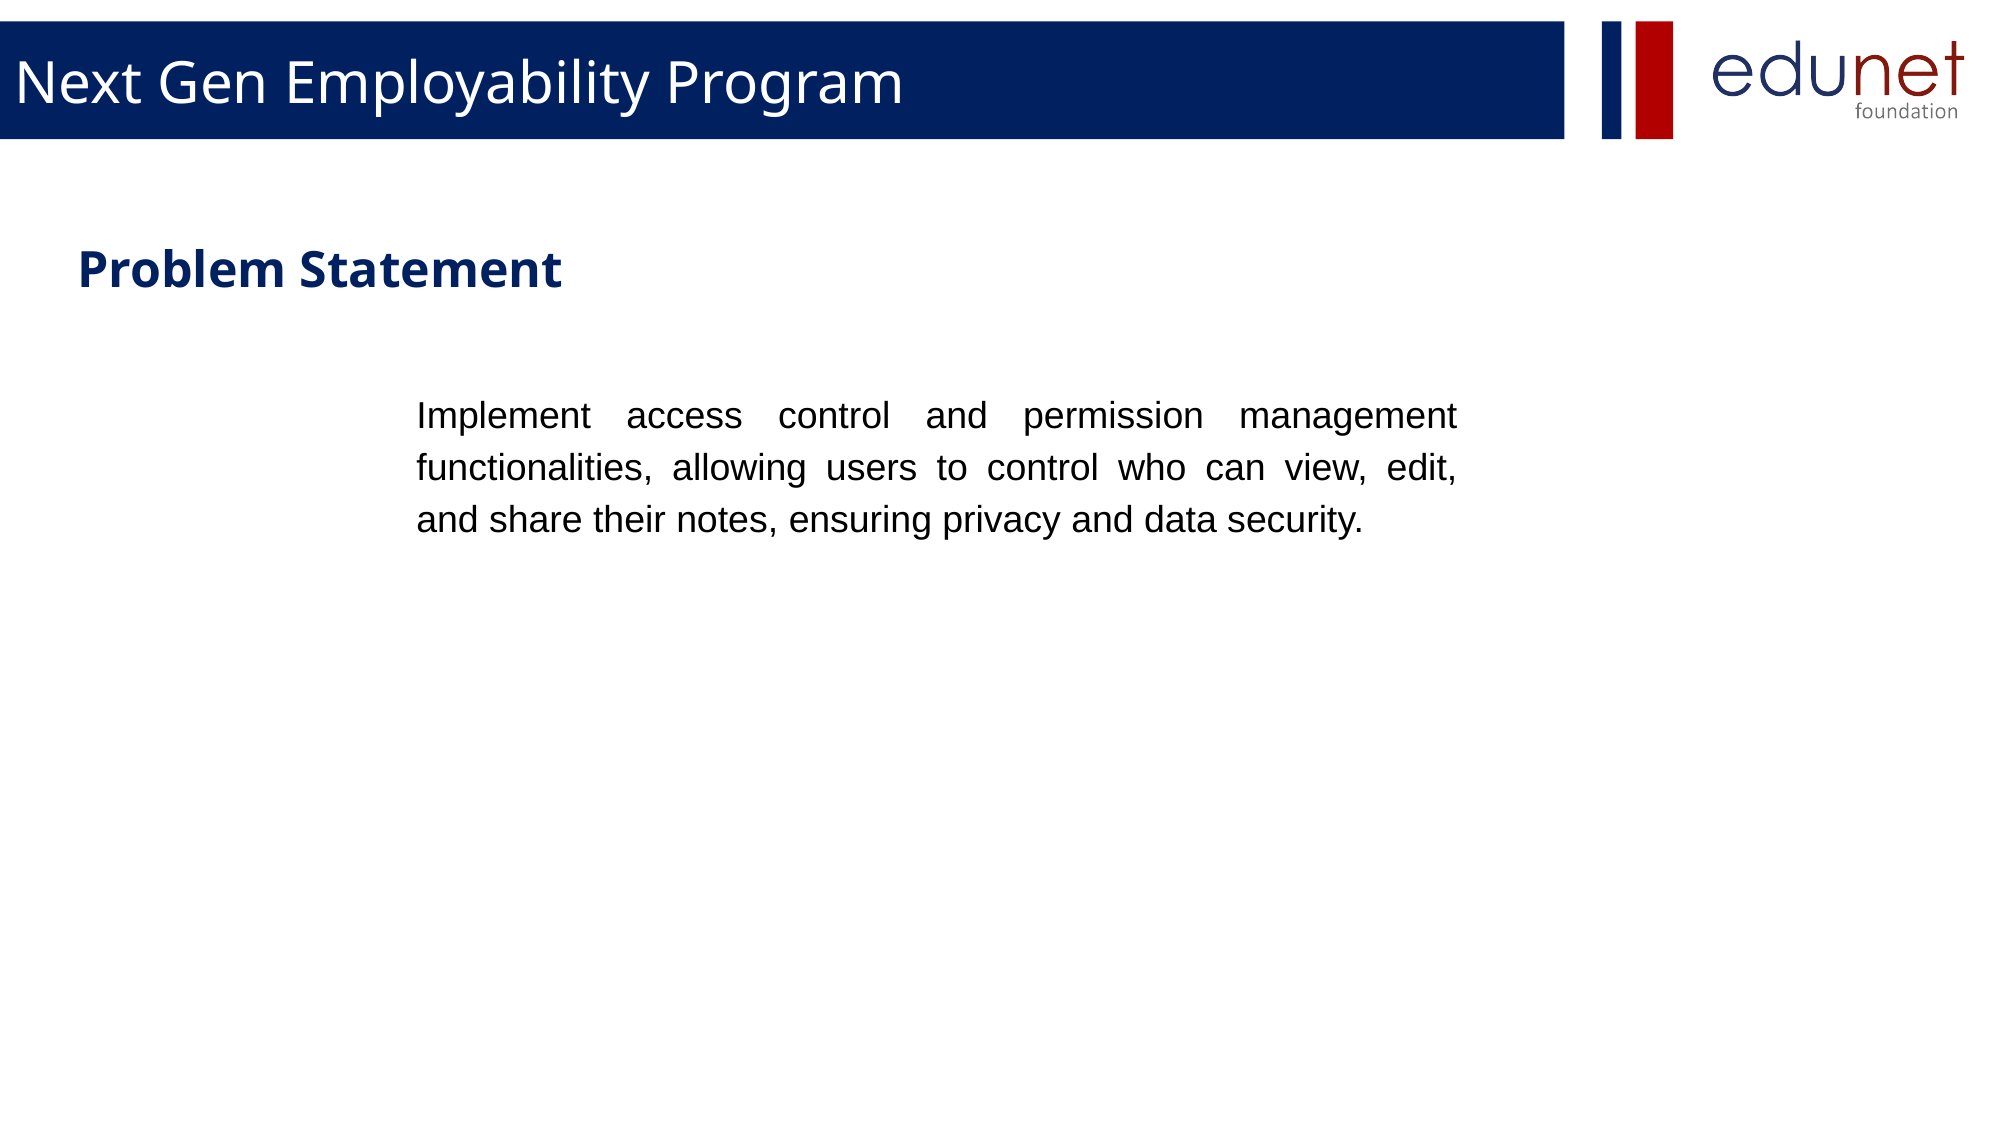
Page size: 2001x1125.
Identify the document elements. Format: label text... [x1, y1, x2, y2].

text_box Implement access control and permission management functionalities, allowing users to control who can view, edit, and share their notes, ensuring privacy and data security. [326, 377, 1473, 547]
text_box [1600, 20, 1623, 141]
text_box [1634, 20, 1675, 141]
picture [1706, 36, 1967, 124]
text_box Next Gen Employability Program [0, 20, 1566, 141]
text_box Problem Statement [62, 230, 591, 306]
